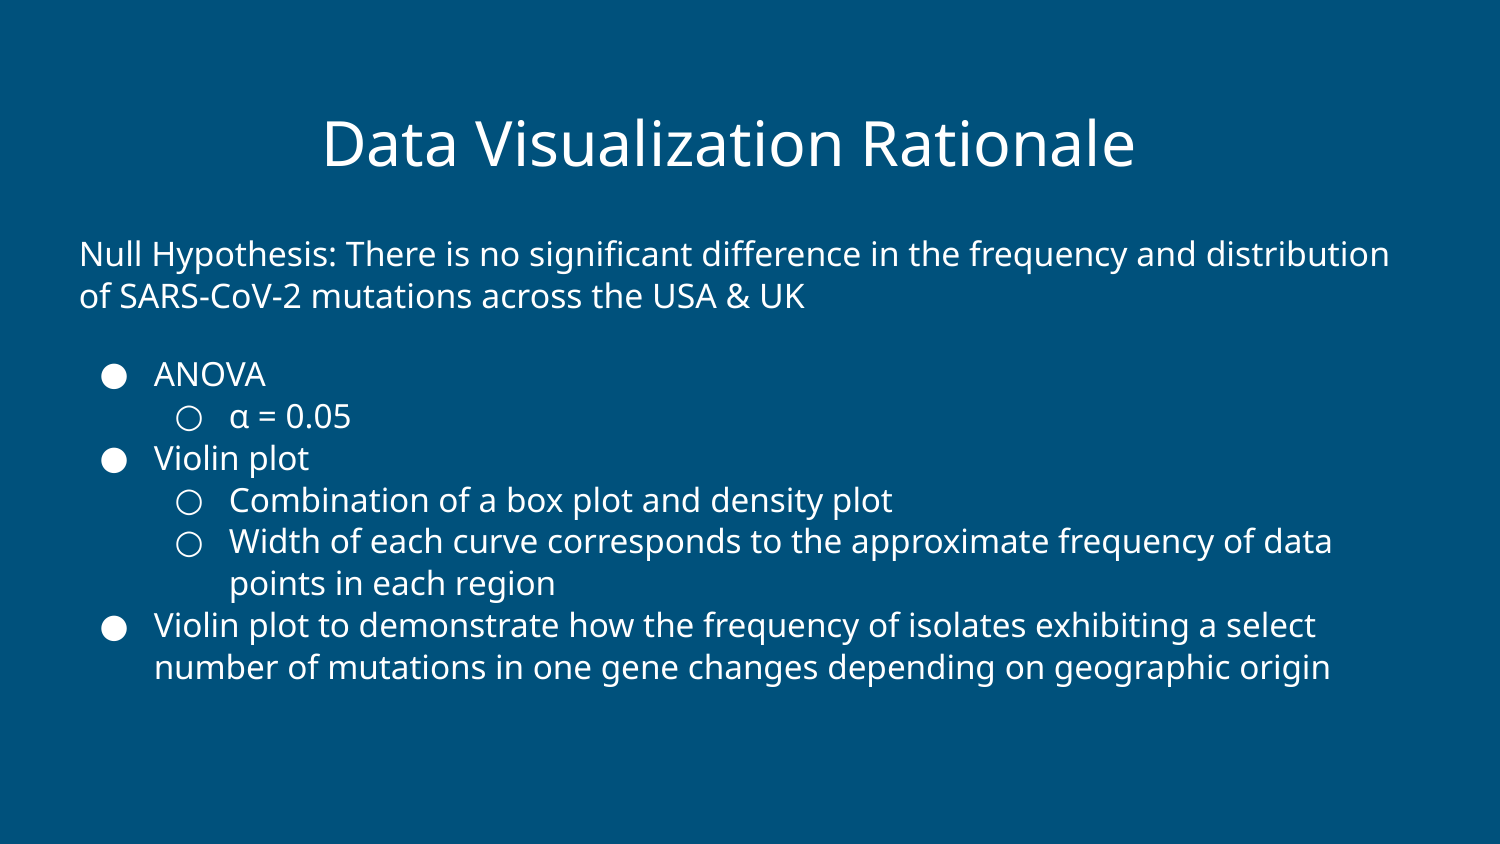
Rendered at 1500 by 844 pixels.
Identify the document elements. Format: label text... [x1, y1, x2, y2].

list Null Hypothesis: There is no significant difference in the frequency and distribution of SARS-CoV-2 mutations across the USA & UK [63, 215, 1437, 336]
title Data Visualization Rationale [306, 81, 1194, 195]
text_box ANOVA α = 0.05 Violin plot Combination of a box plot and density plot Width of each curve corresponds to the approximate frequency of data points in each region Violin plot to demonstrate how the frequency of isolates exhibiting a select number of mutations in one gene changes depending on geographic origin [63, 336, 1437, 702]
